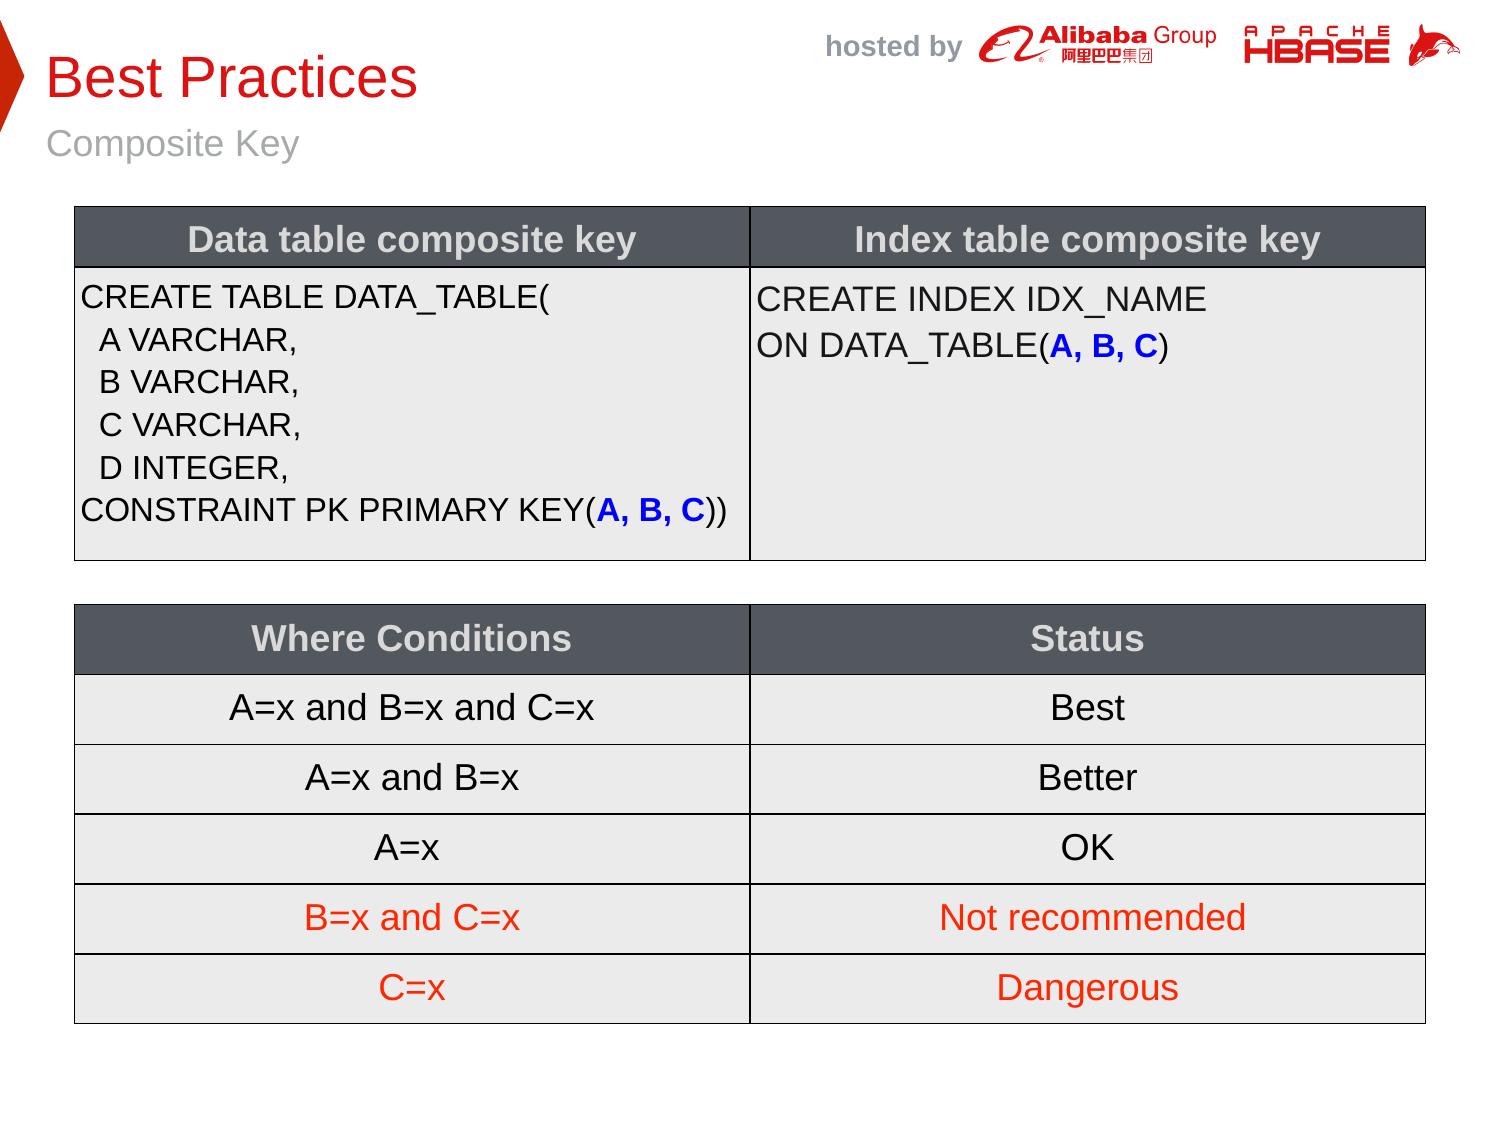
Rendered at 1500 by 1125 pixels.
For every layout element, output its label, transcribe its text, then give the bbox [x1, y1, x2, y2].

table_header Status [751, 605, 1425, 674]
list Best Practices [37, 24, 930, 103]
table_cell A=x [75, 815, 749, 883]
table_cell CREATE INDEX IDX_NAME ON DATA_TABLE(A, B, C) [751, 268, 1425, 560]
table_cell Not recommended [751, 885, 1425, 953]
list Composite Key [37, 103, 965, 178]
table_cell Dangerous [751, 955, 1425, 1023]
table_cell B=x and C=x [75, 885, 749, 953]
table_cell A=x and B=x and C=x [75, 675, 749, 744]
table_cell C=x [75, 955, 749, 1023]
table_header Where Conditions [75, 605, 749, 674]
picture [979, 24, 1460, 66]
table_cell Better [751, 745, 1425, 813]
table_cell OK [751, 815, 1425, 883]
table_header Data table composite key [75, 207, 749, 266]
table_cell CREATE TABLE DATA_TABLE( A VARCHAR, B VARCHAR, C VARCHAR, D INTEGER, CONSTRAINT PK PRIMARY KEY(A, B, C)) [75, 268, 749, 560]
table_cell A=x and B=x [75, 745, 749, 813]
table_header Index table composite key [751, 207, 1425, 266]
table_cell Best [751, 675, 1425, 744]
